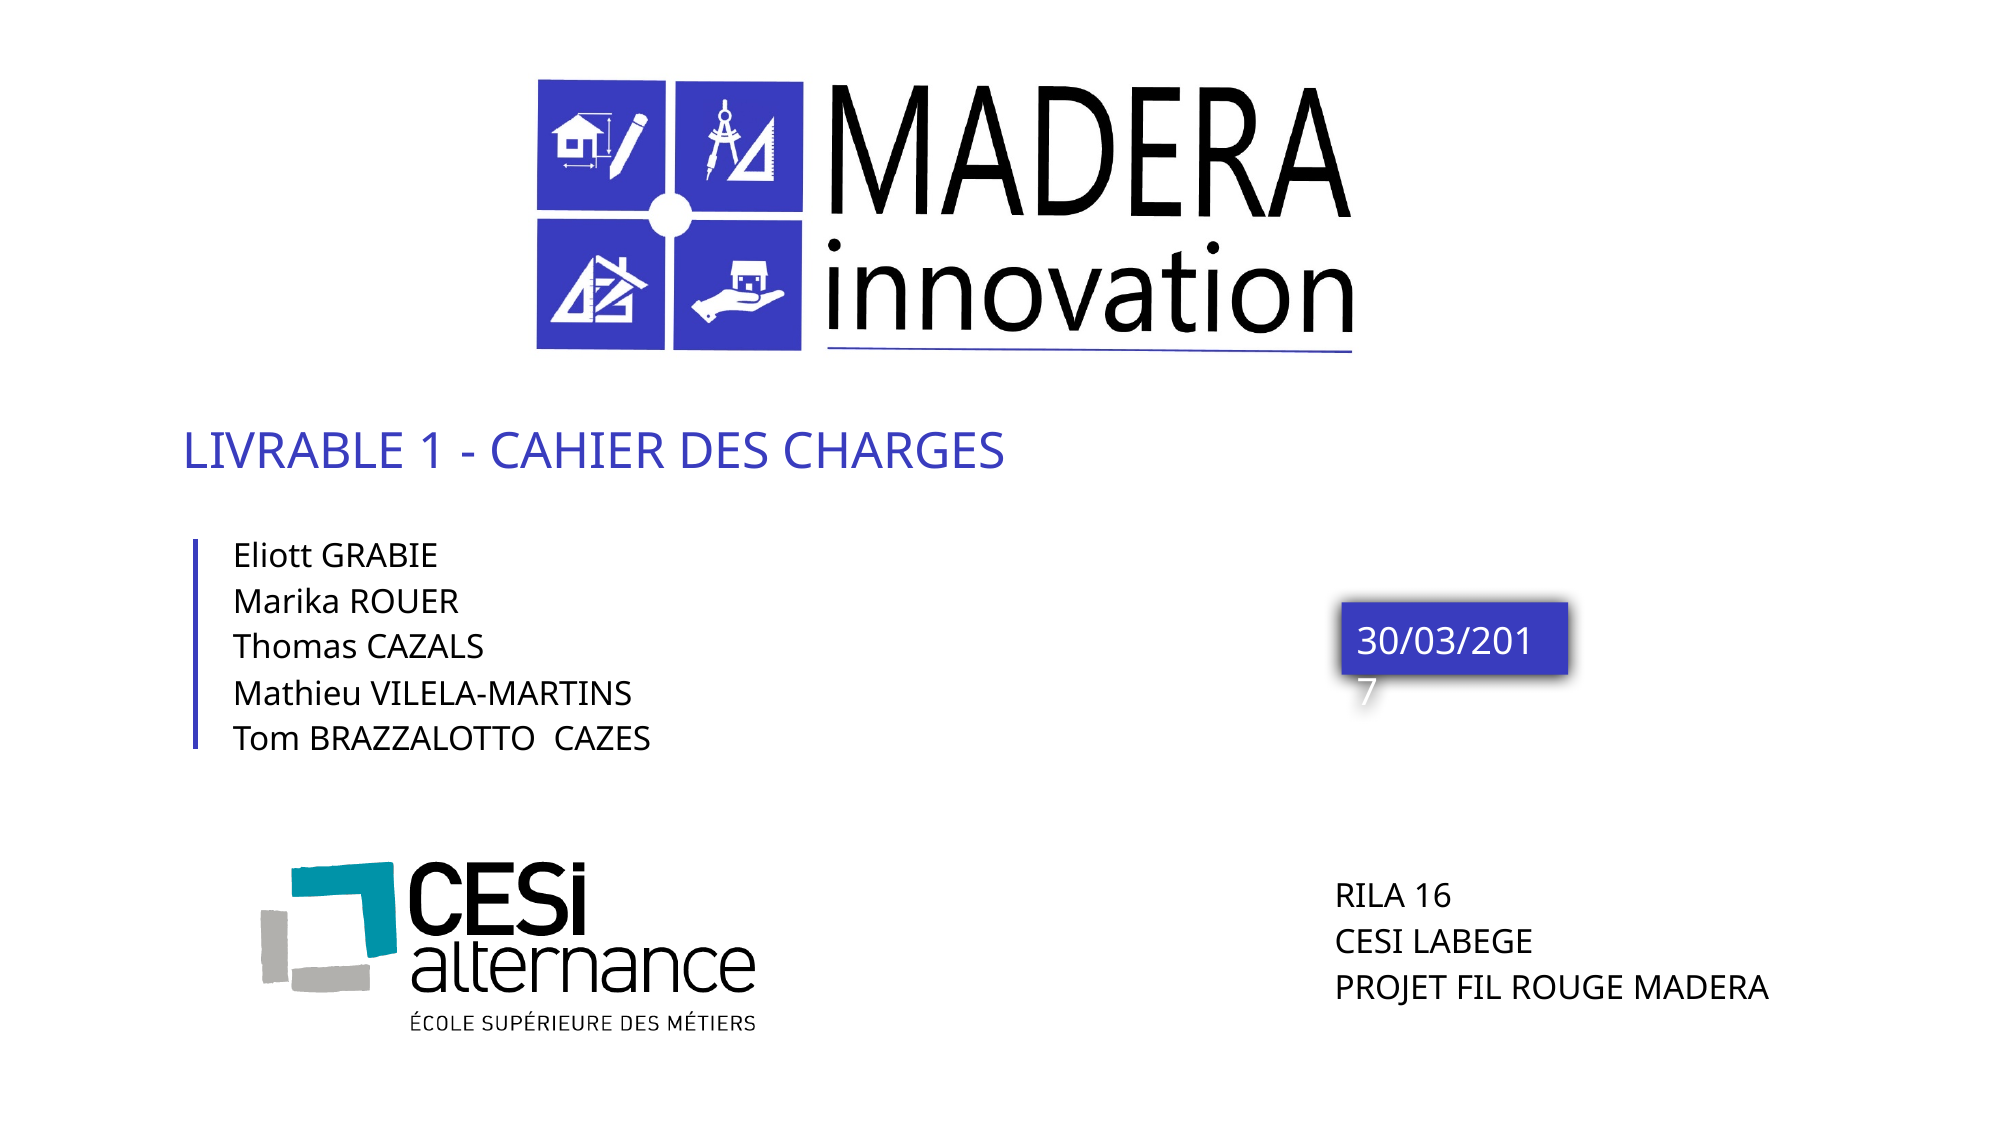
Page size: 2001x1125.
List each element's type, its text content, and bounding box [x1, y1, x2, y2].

picture [528, 18, 1391, 451]
text_box RILA 16 CESI LABEGE PROJET FIL ROUGE MADERA [1319, 860, 1787, 1031]
picture [260, 861, 755, 1031]
text_box Eliott GRABIE Marika ROUER Thomas CAZALS Mathieu VILELA-MARTINS Tom BRAZZALOTTO CAZES [217, 520, 698, 756]
text_box LIVRABLE 1 - CAHIER DES CHARGES [168, 411, 1823, 486]
text_box 30/03/2017 [1341, 602, 1569, 675]
